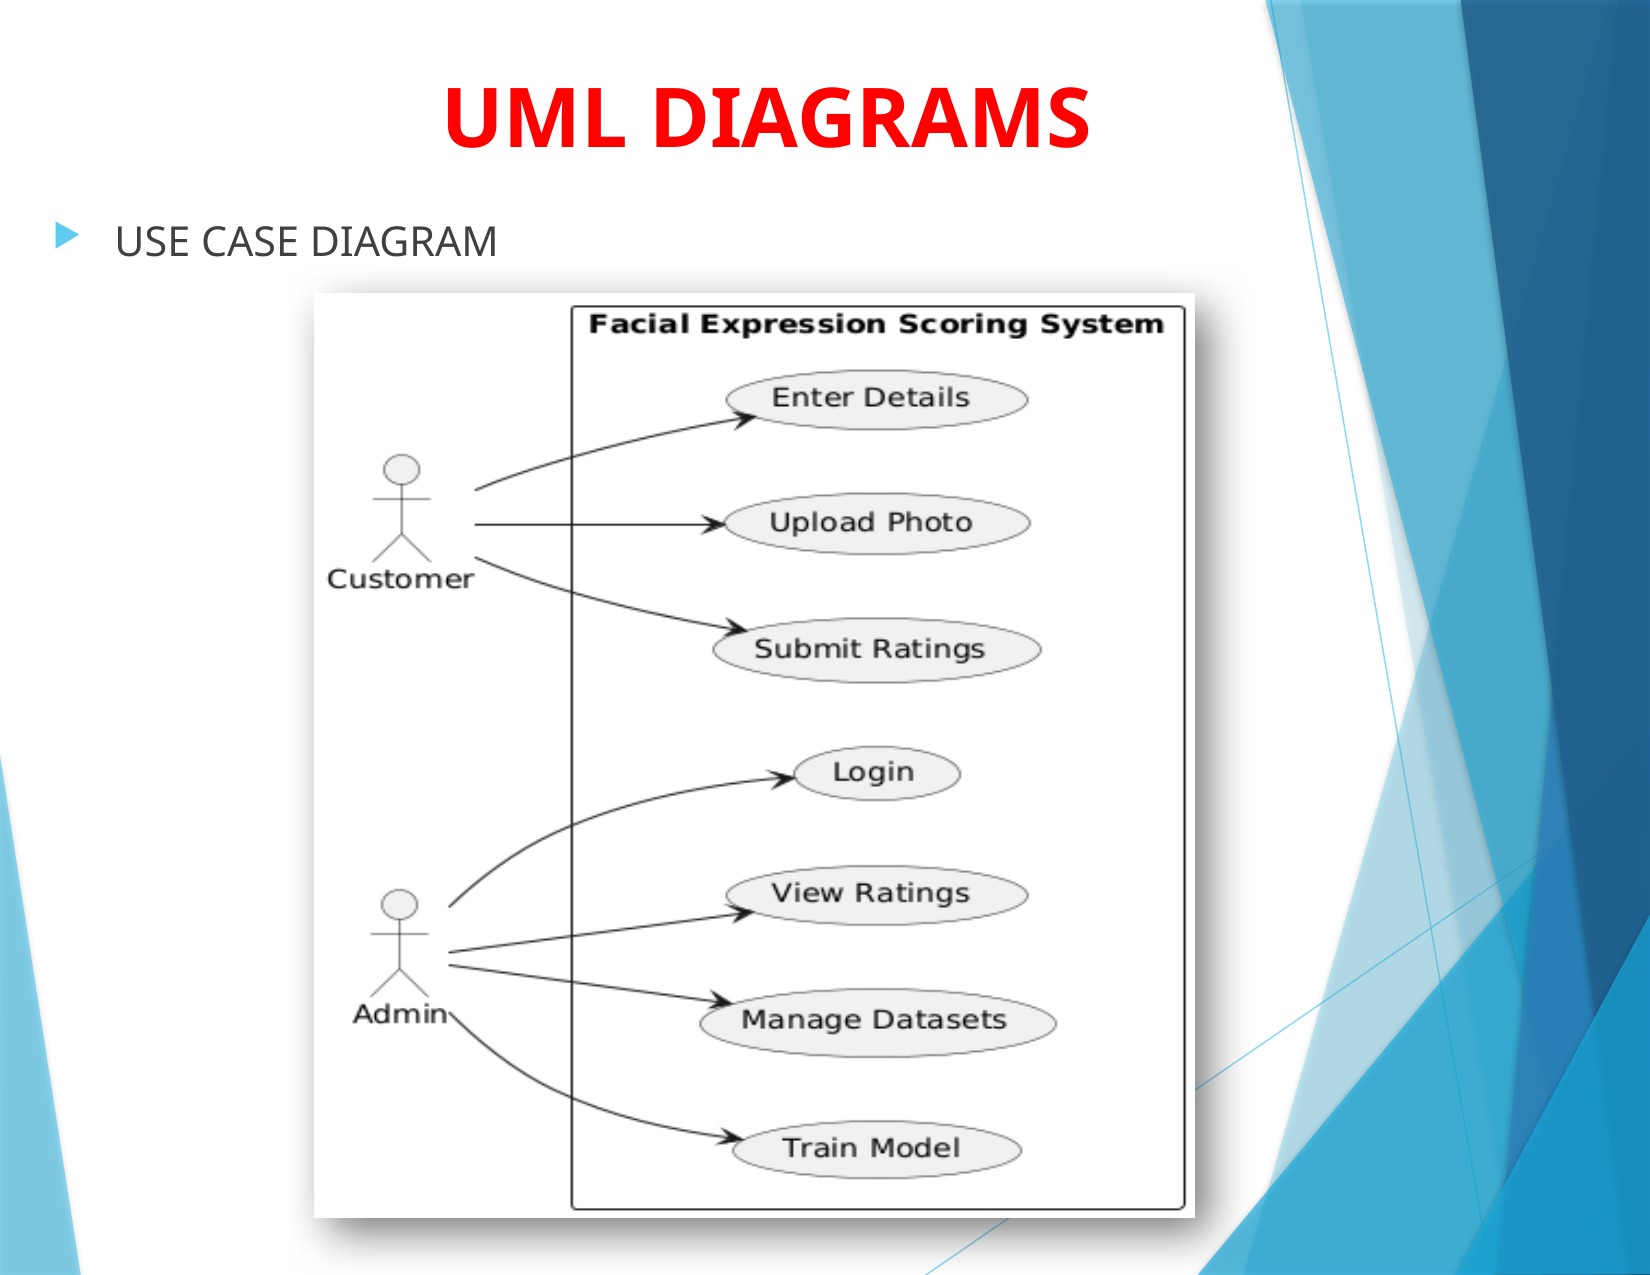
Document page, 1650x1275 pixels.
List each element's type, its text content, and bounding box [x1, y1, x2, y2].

title UML DIAGRAMS [193, 57, 1340, 304]
list USE CASE DIAGRAM [37, 207, 1265, 1068]
picture [313, 293, 1196, 1218]
